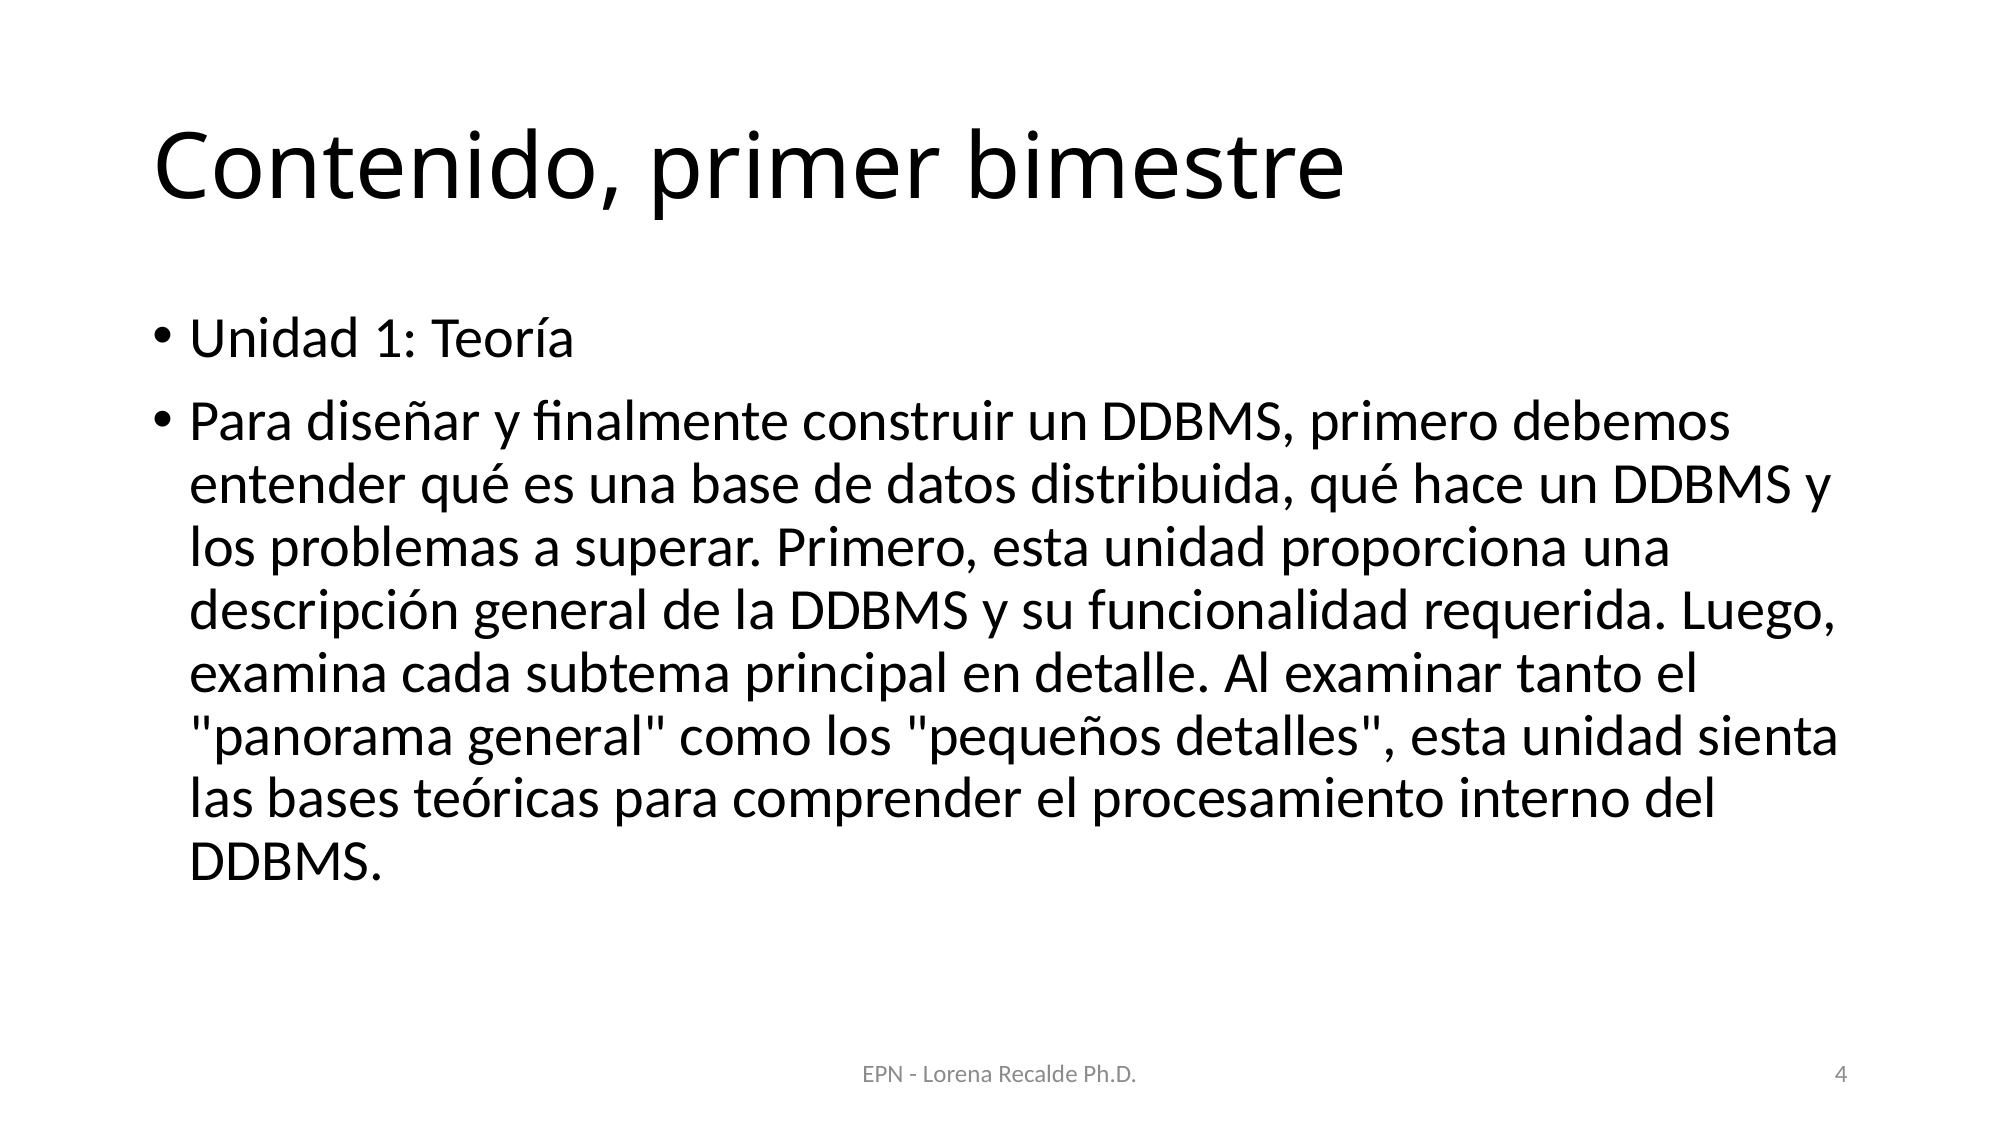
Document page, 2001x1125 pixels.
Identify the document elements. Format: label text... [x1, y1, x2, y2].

footer EPN - Lorena Recalde Ph.D. [662, 1042, 1338, 1103]
list Unidad 1: Teoría Para diseñar y finalmente construir un DDBMS, primero debemos entender qué es una base de datos distribuida, qué hace un DDBMS y los problemas a superar. Primero, esta unidad proporciona una descripción general de la DDBMS y su funcionalidad requerida. Luego, examina cada subtema principal en detalle. Al examinar tanto el "panorama general" como los "pequeños detalles", esta unidad sienta las bases teóricas para comprender el procesamiento interno del DDBMS. [137, 299, 1863, 1014]
title Contenido, primer bimestre [137, 59, 1863, 278]
slide_number 4 [1412, 1042, 1863, 1103]
